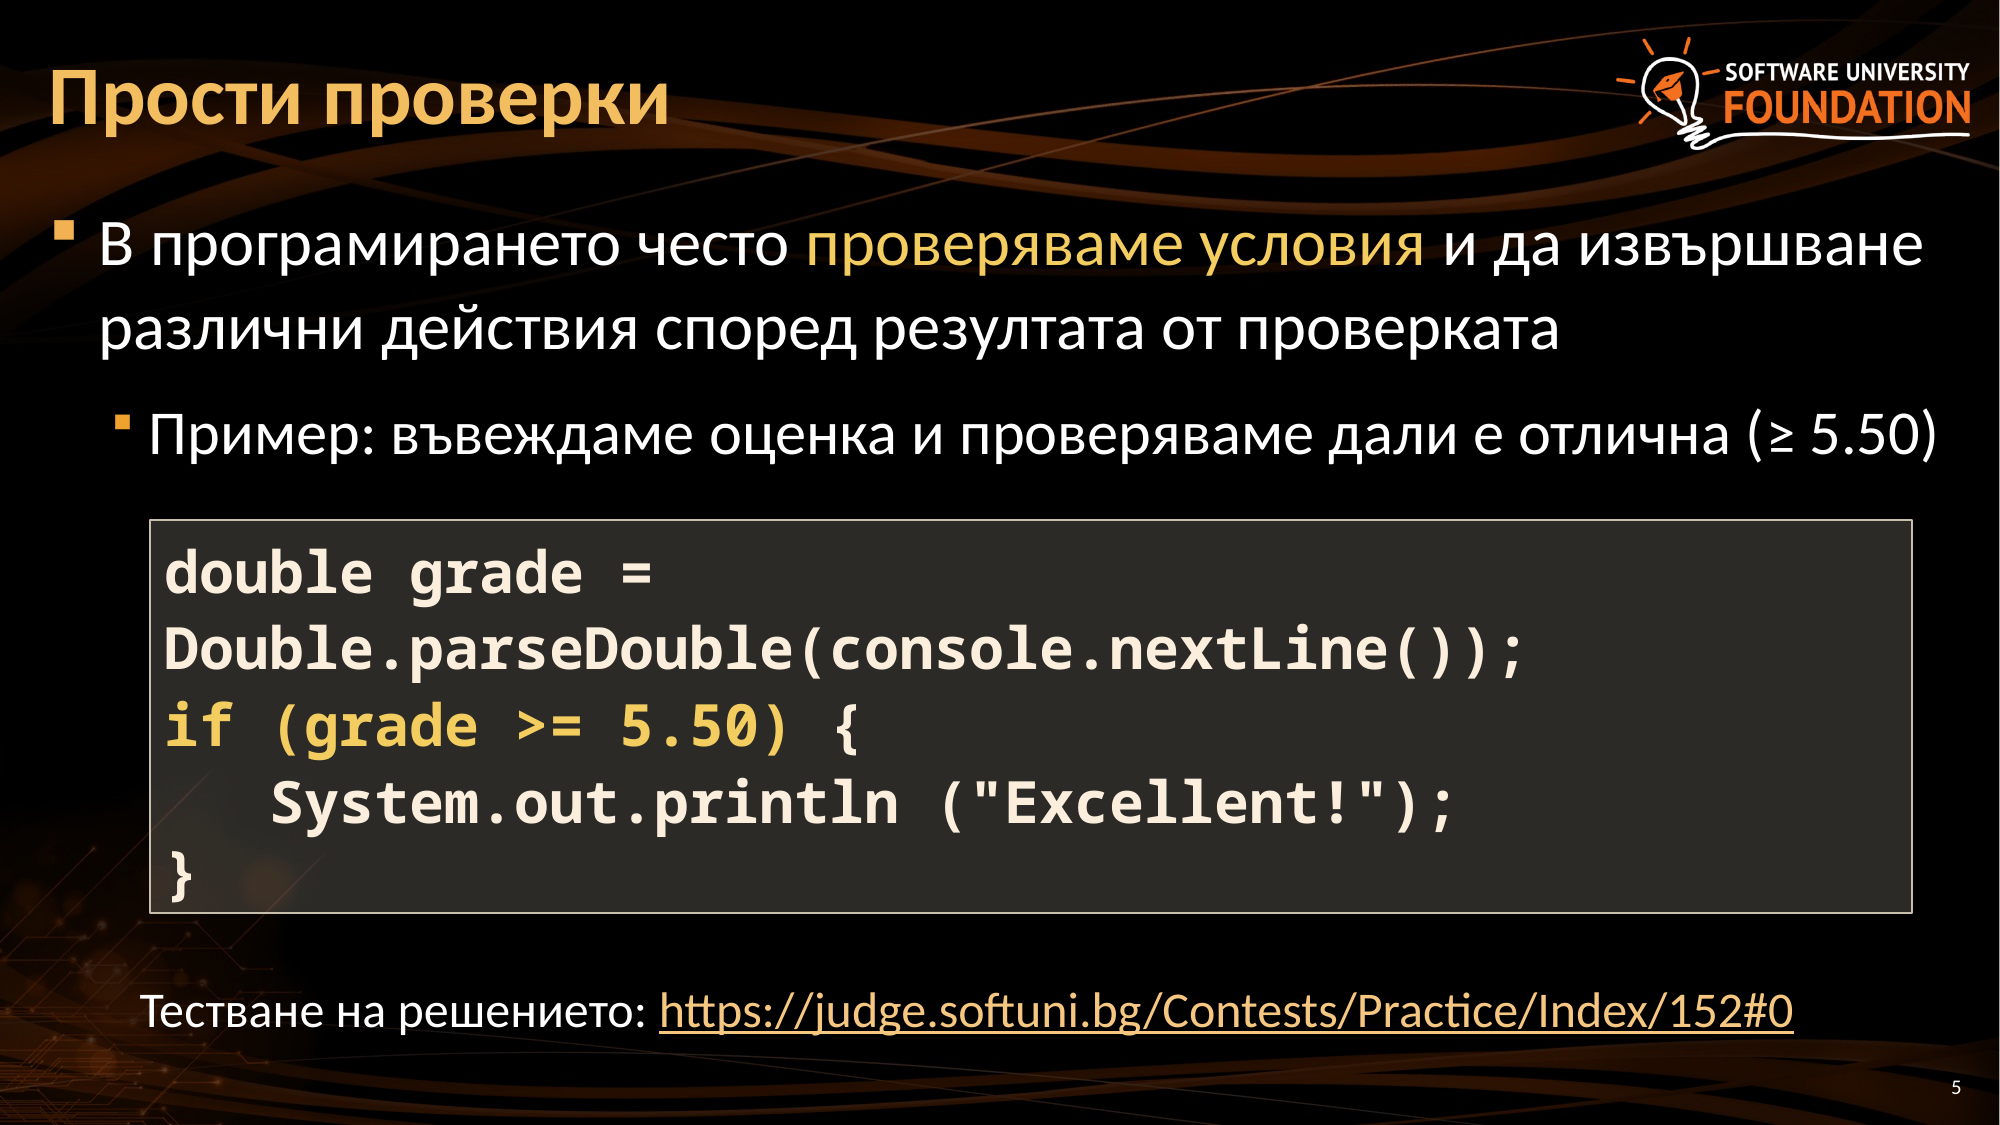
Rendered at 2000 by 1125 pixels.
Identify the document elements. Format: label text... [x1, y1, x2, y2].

text_box Тестване на решението: https://judge.softuni.bg/Contests/Practice/Index/152#0 [124, 969, 1875, 1045]
title Прости проверки [30, 6, 1602, 189]
list В програмирането често проверяваме условия и да извършване различни действия според резултата от проверката Пример: въвеждаме оценка и проверяваме дали е отлична (≥ 5.50) [31, 188, 1968, 1103]
text_box double grade = Double.parseDouble(console.nextLine()); if (grade >= 5.50) { System.out.println ("Excellent!"); } [149, 520, 1913, 913]
slide_number 5 [1897, 1070, 1968, 1103]
picture [0, 0, 2000, 1125]
